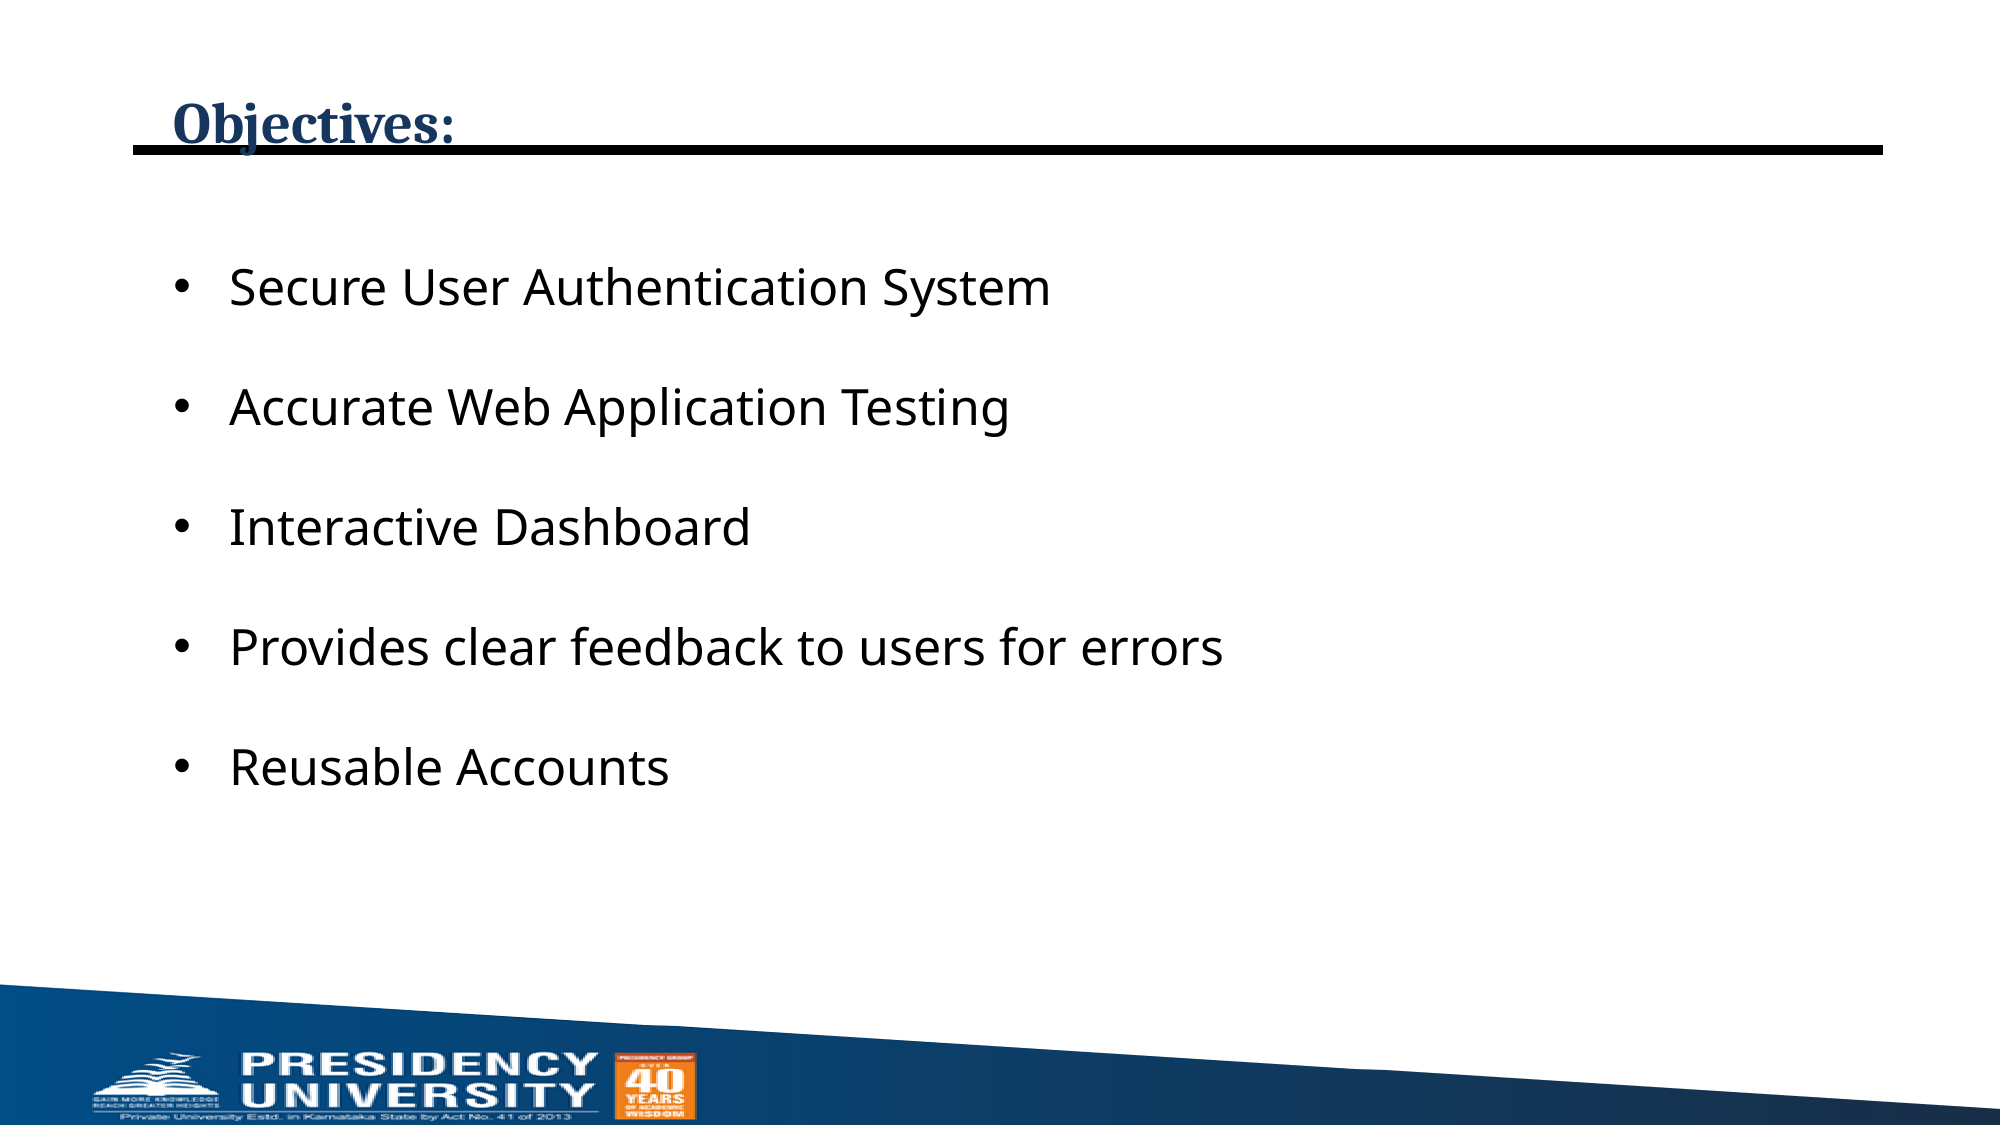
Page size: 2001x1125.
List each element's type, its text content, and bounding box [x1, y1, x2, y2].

list Secure User Authentication System Accurate Web Application Testing Interactive Dashboard Provides clear feedback to users for errors Reusable Accounts [133, 187, 1884, 1000]
picture [0, 982, 2000, 1125]
title Objectives: [133, 45, 1884, 125]
